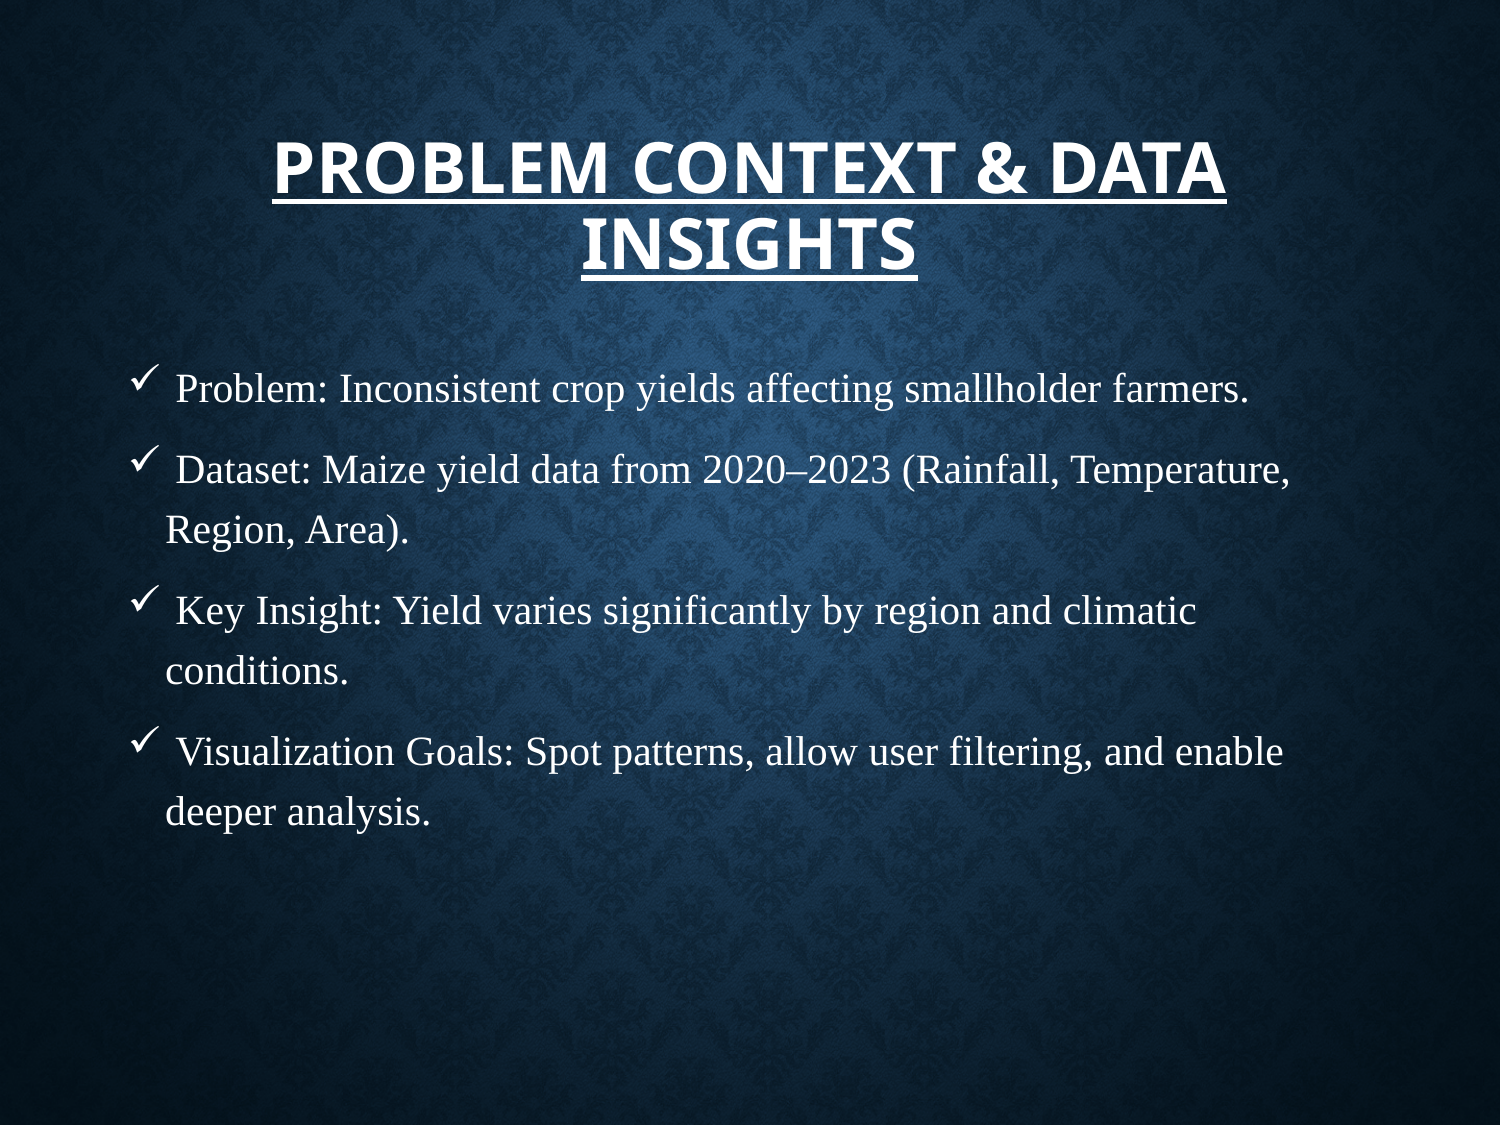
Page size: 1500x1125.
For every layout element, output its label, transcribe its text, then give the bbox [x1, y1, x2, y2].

list Problem: Inconsistent crop yields affecting smallholder farmers. Dataset: Maize yield data from 2020–2023 (Rainfall, Temperature, Region, Area). Key Insight: Yield varies significantly by region and climatic conditions. Visualization Goals: Spot patterns, allow user filtering, and enable deeper analysis. [112, 343, 1387, 950]
title Problem Context & Data Insights [112, 99, 1387, 318]
